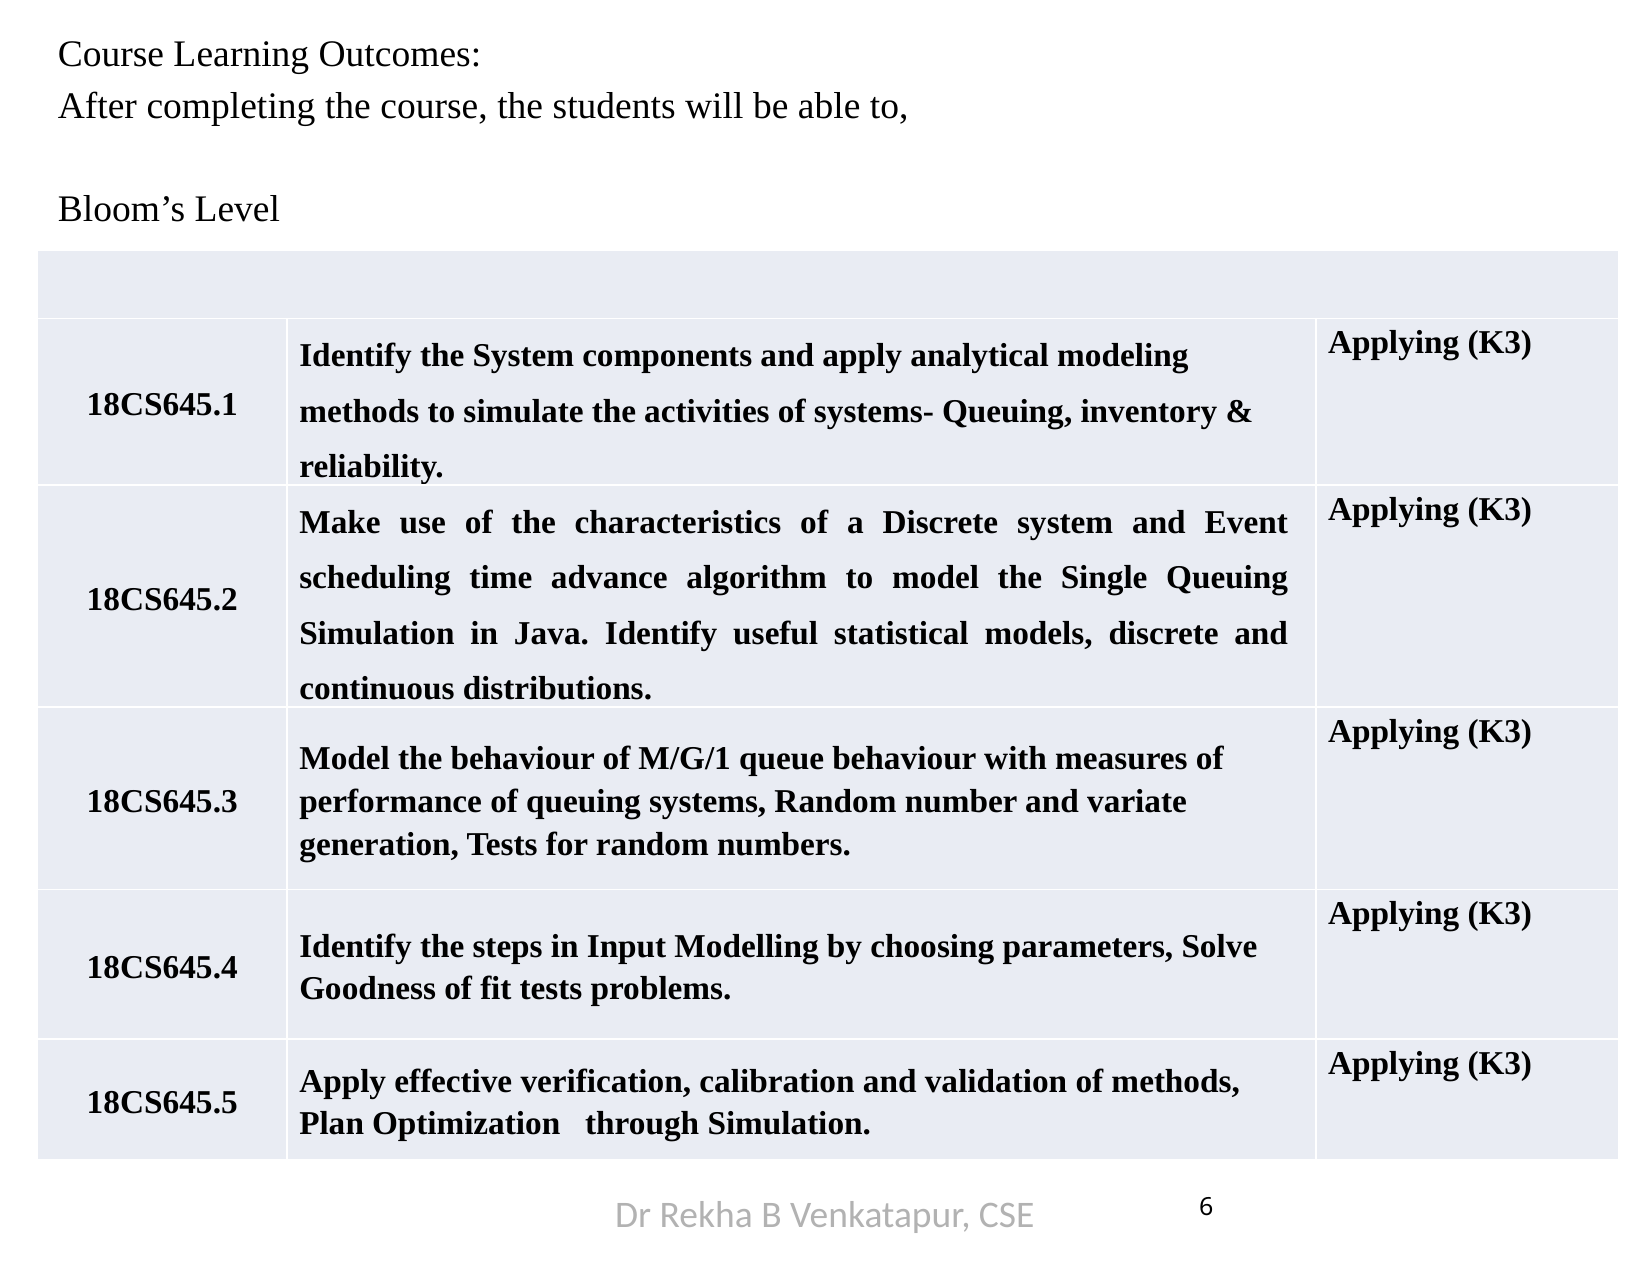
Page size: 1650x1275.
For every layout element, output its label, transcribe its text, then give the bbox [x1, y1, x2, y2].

table_cell Applying (K3) [1317, 1040, 1618, 1159]
table_header [38, 251, 1618, 318]
table_cell 18CS645.1 [38, 319, 286, 484]
table_cell 18CS645.3 [38, 708, 286, 889]
footer Dr Rekha B Venkatapur, CSE [563, 1181, 1087, 1250]
table_cell Model the behaviour of M/G/1 queue behaviour with measures of performance of queuing systems, Random number and variate generation, Tests for random numbers. [288, 708, 1315, 889]
slide_number 6 [1182, 1181, 1568, 1250]
table_cell Apply effective verification, calibration and validation of methods, Plan Optimization through Simulation. [288, 1040, 1315, 1159]
text_box Course Learning Outcomes: After completing the course, the students will be able to, Bloom’s Level [41, 14, 1554, 238]
table_cell Identify the steps in Input Modelling by choosing parameters, Solve Goodness of fit tests problems. [288, 890, 1315, 1038]
table_cell Applying (K3) [1317, 890, 1618, 1038]
table_cell Applying (K3) [1317, 486, 1618, 706]
table_cell 18CS645.4 [38, 890, 286, 1038]
table_cell 18CS645.5 [38, 1040, 286, 1159]
table_cell Identify the System components and apply analytical modeling methods to simulate the activities of systems- Queuing, inventory & reliability. [288, 319, 1315, 484]
table_cell Applying (K3) [1317, 708, 1618, 889]
table_cell Applying (K3) [1317, 319, 1618, 484]
table_cell 18CS645.2 [38, 486, 286, 706]
table_cell Make use of the characteristics of a Discrete system and Event scheduling time advance algorithm to model the Single Queuing Simulation in Java. Identify useful statistical models, discrete and continuous distributions. [288, 486, 1315, 706]
